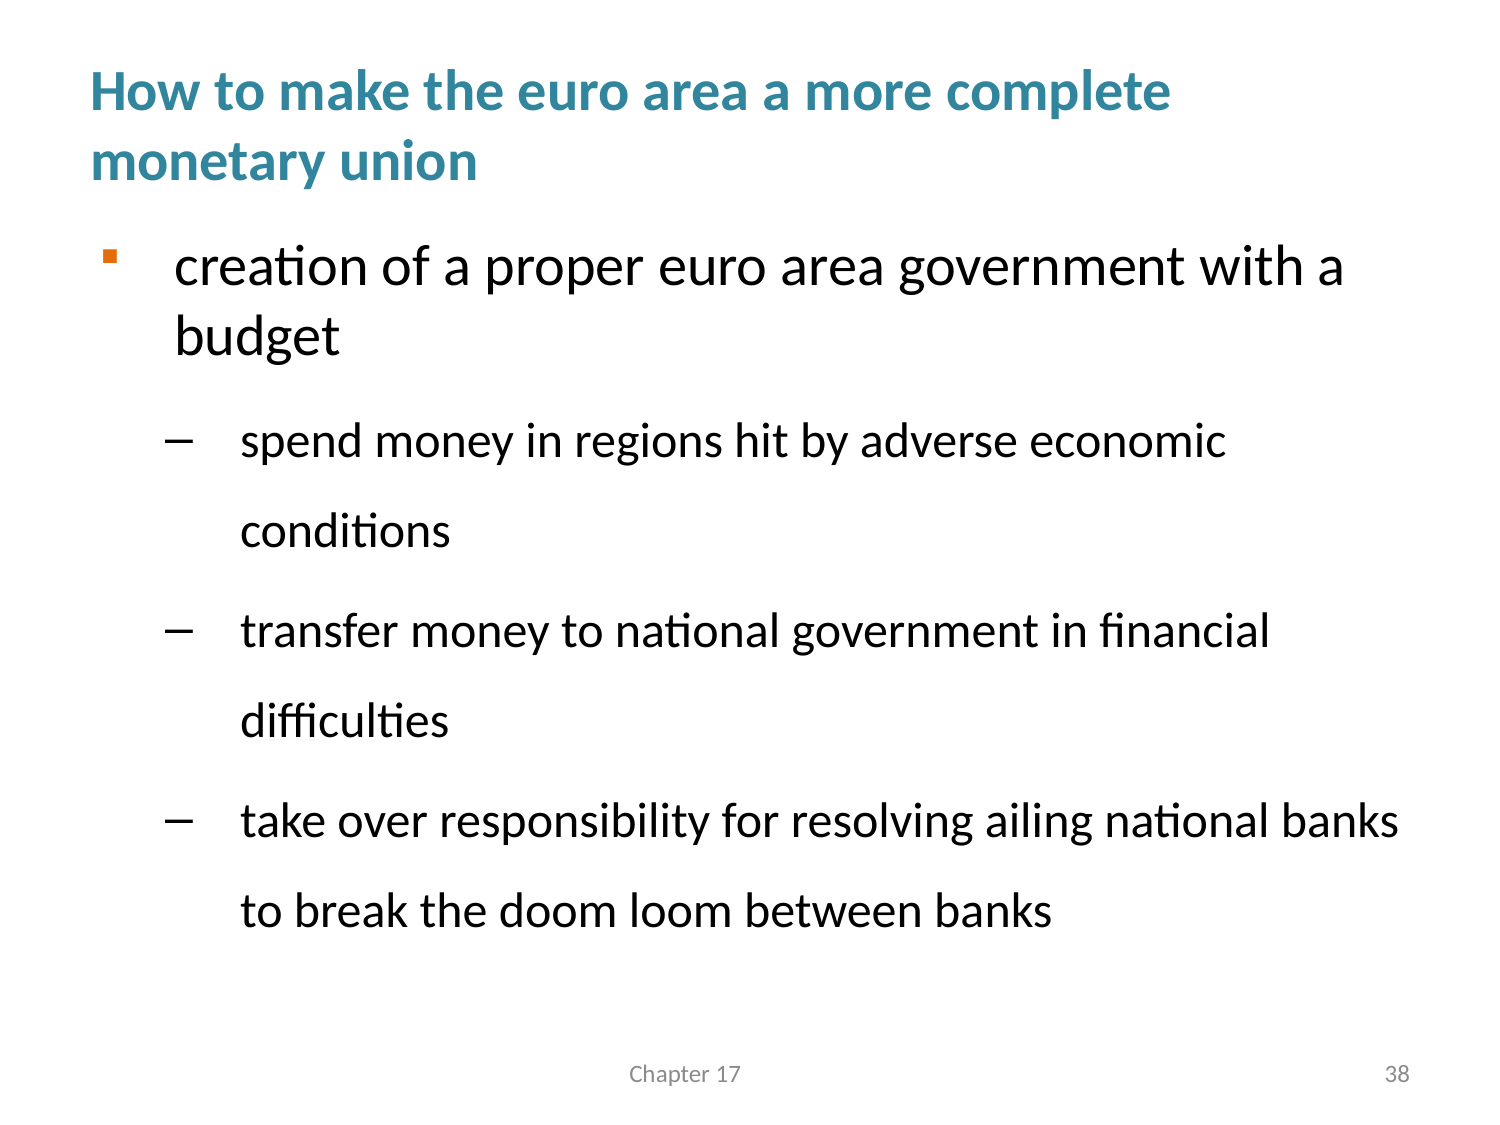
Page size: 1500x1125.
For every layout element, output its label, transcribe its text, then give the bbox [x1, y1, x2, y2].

footer Chapter 17 [322, 1042, 1048, 1103]
title How to make the euro area a more complete monetary union [75, 45, 1425, 185]
slide_number 38 [1074, 1042, 1425, 1103]
list creation of a proper euro area government with a budget spend money in regions hit by adverse economic conditions transfer money to national government in financial difficulties take over responsibility for resolving ailing national banks to break the doom loom between banks [75, 219, 1447, 1022]
